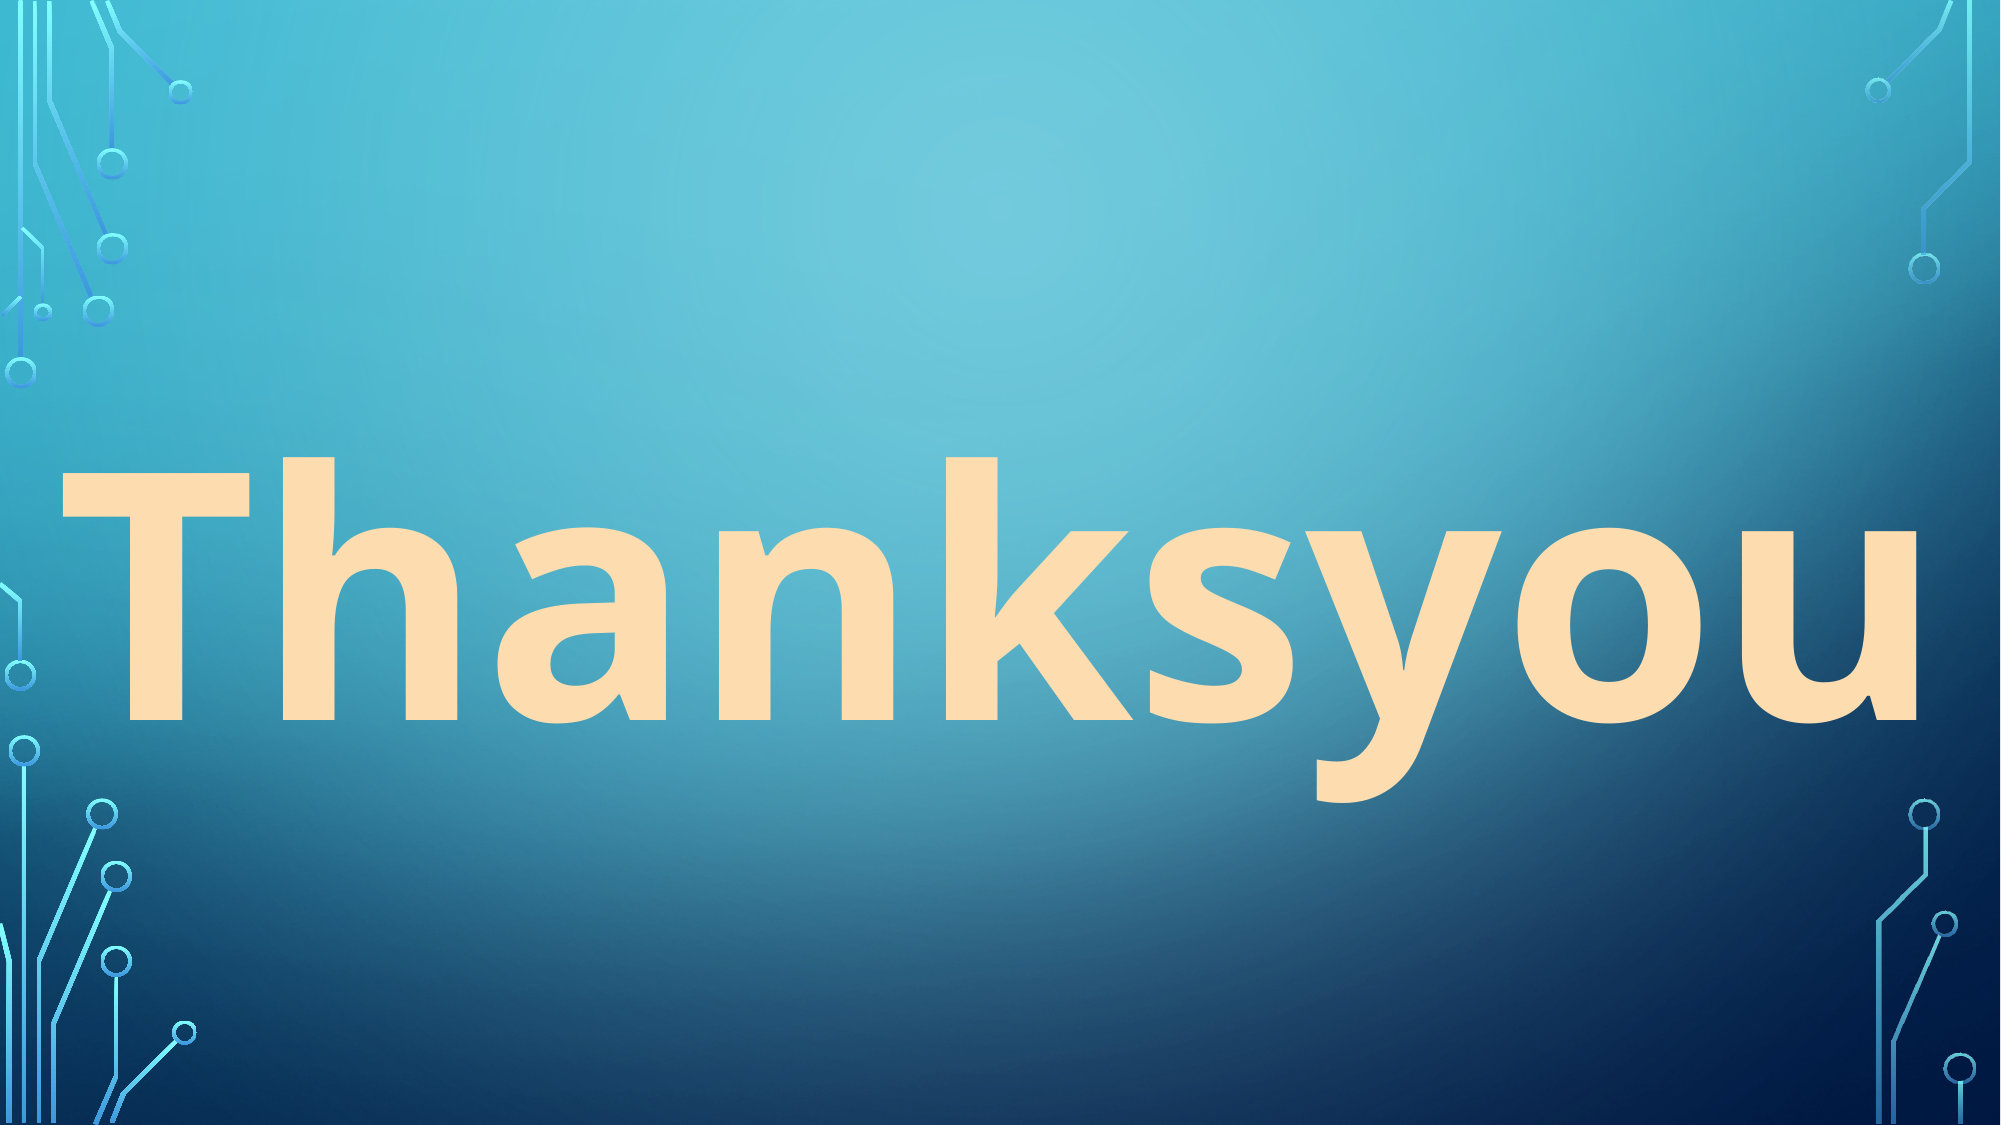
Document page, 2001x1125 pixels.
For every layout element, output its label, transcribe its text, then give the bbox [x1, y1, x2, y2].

text_box Thanksyou [41, 366, 1959, 797]
